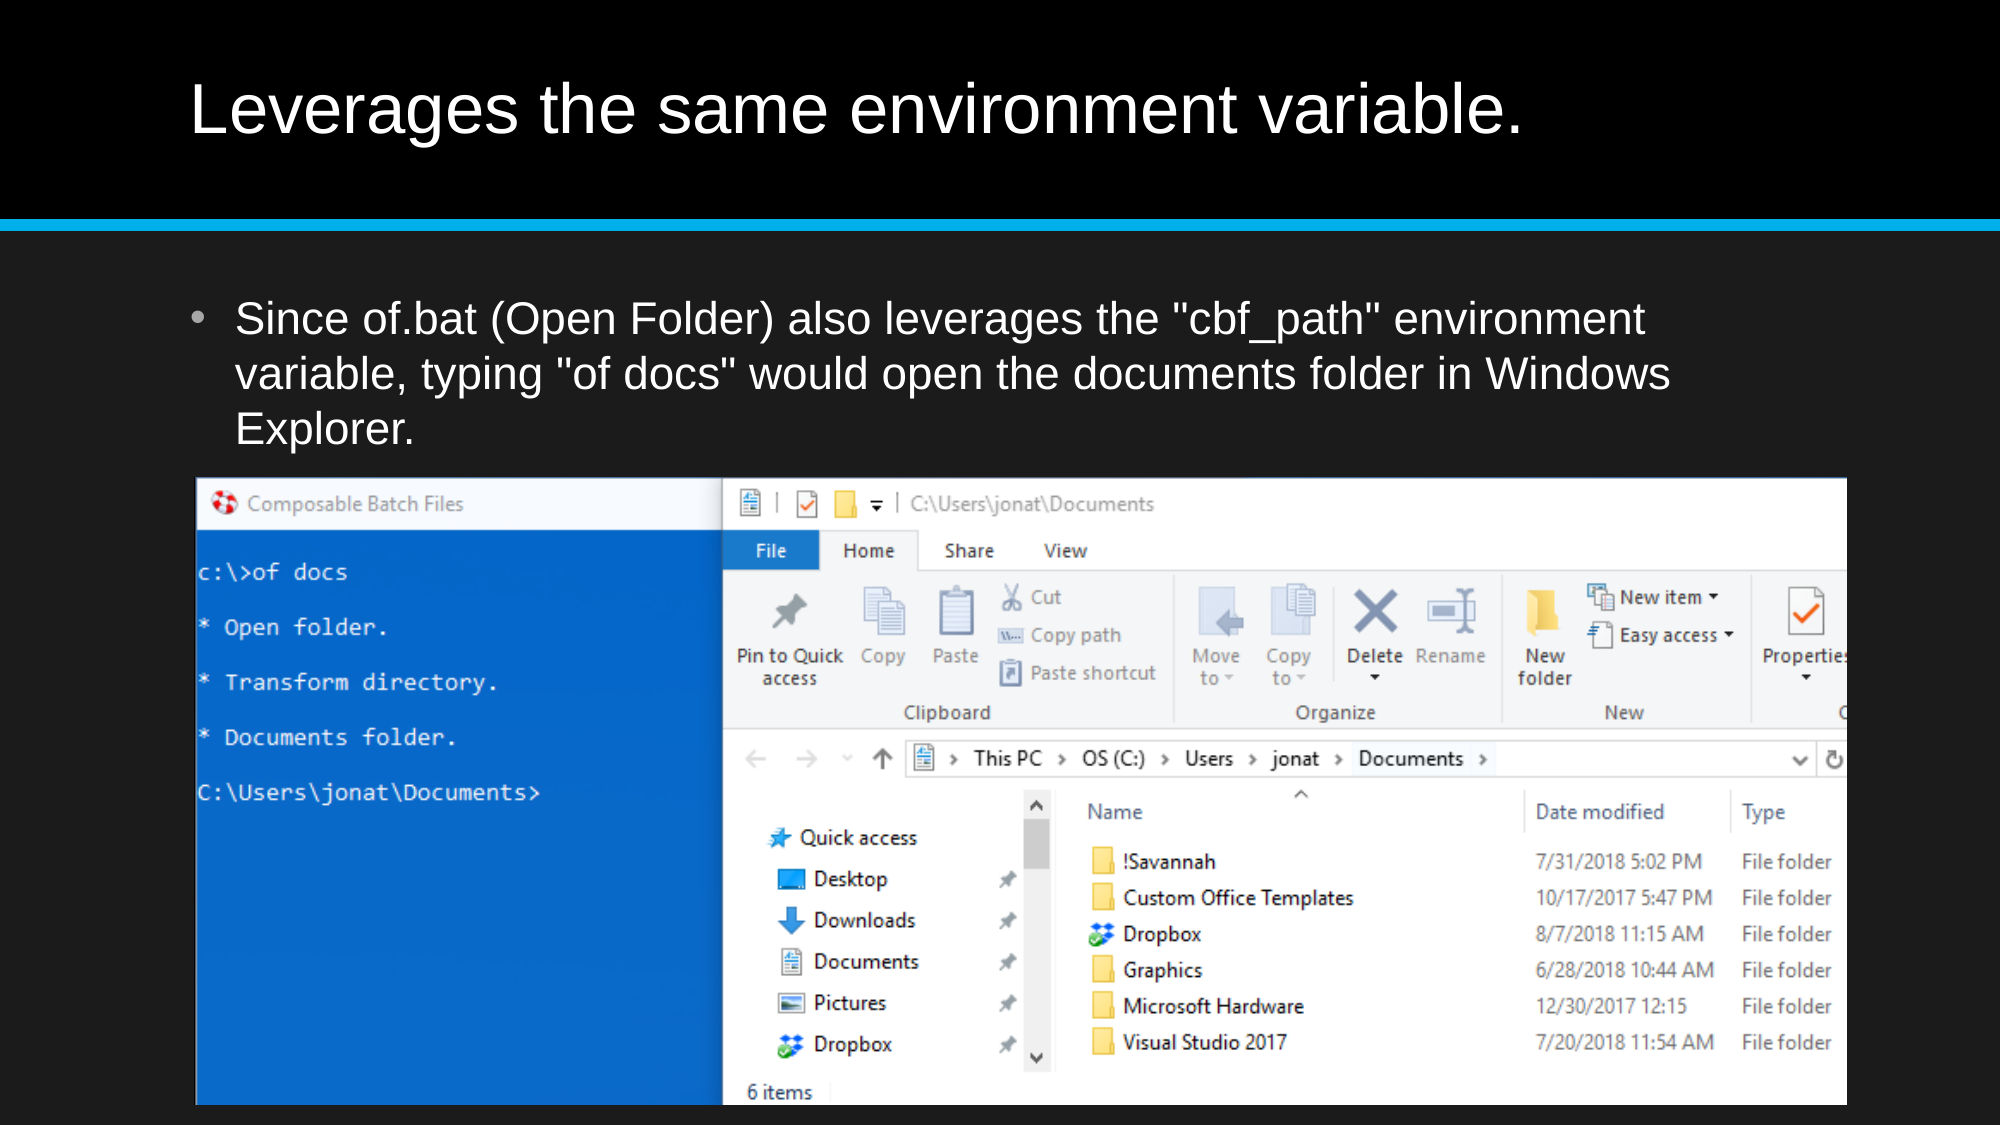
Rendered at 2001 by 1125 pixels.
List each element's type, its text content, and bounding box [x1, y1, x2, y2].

picture [194, 477, 1847, 1105]
title Leverages the same environment variable. [174, 20, 1825, 201]
list Since of.bat (Open Folder) also leverages the "cbf_path" environment variable, typing "of docs" would open the documents folder in Windows Explorer. [174, 281, 1825, 1013]
